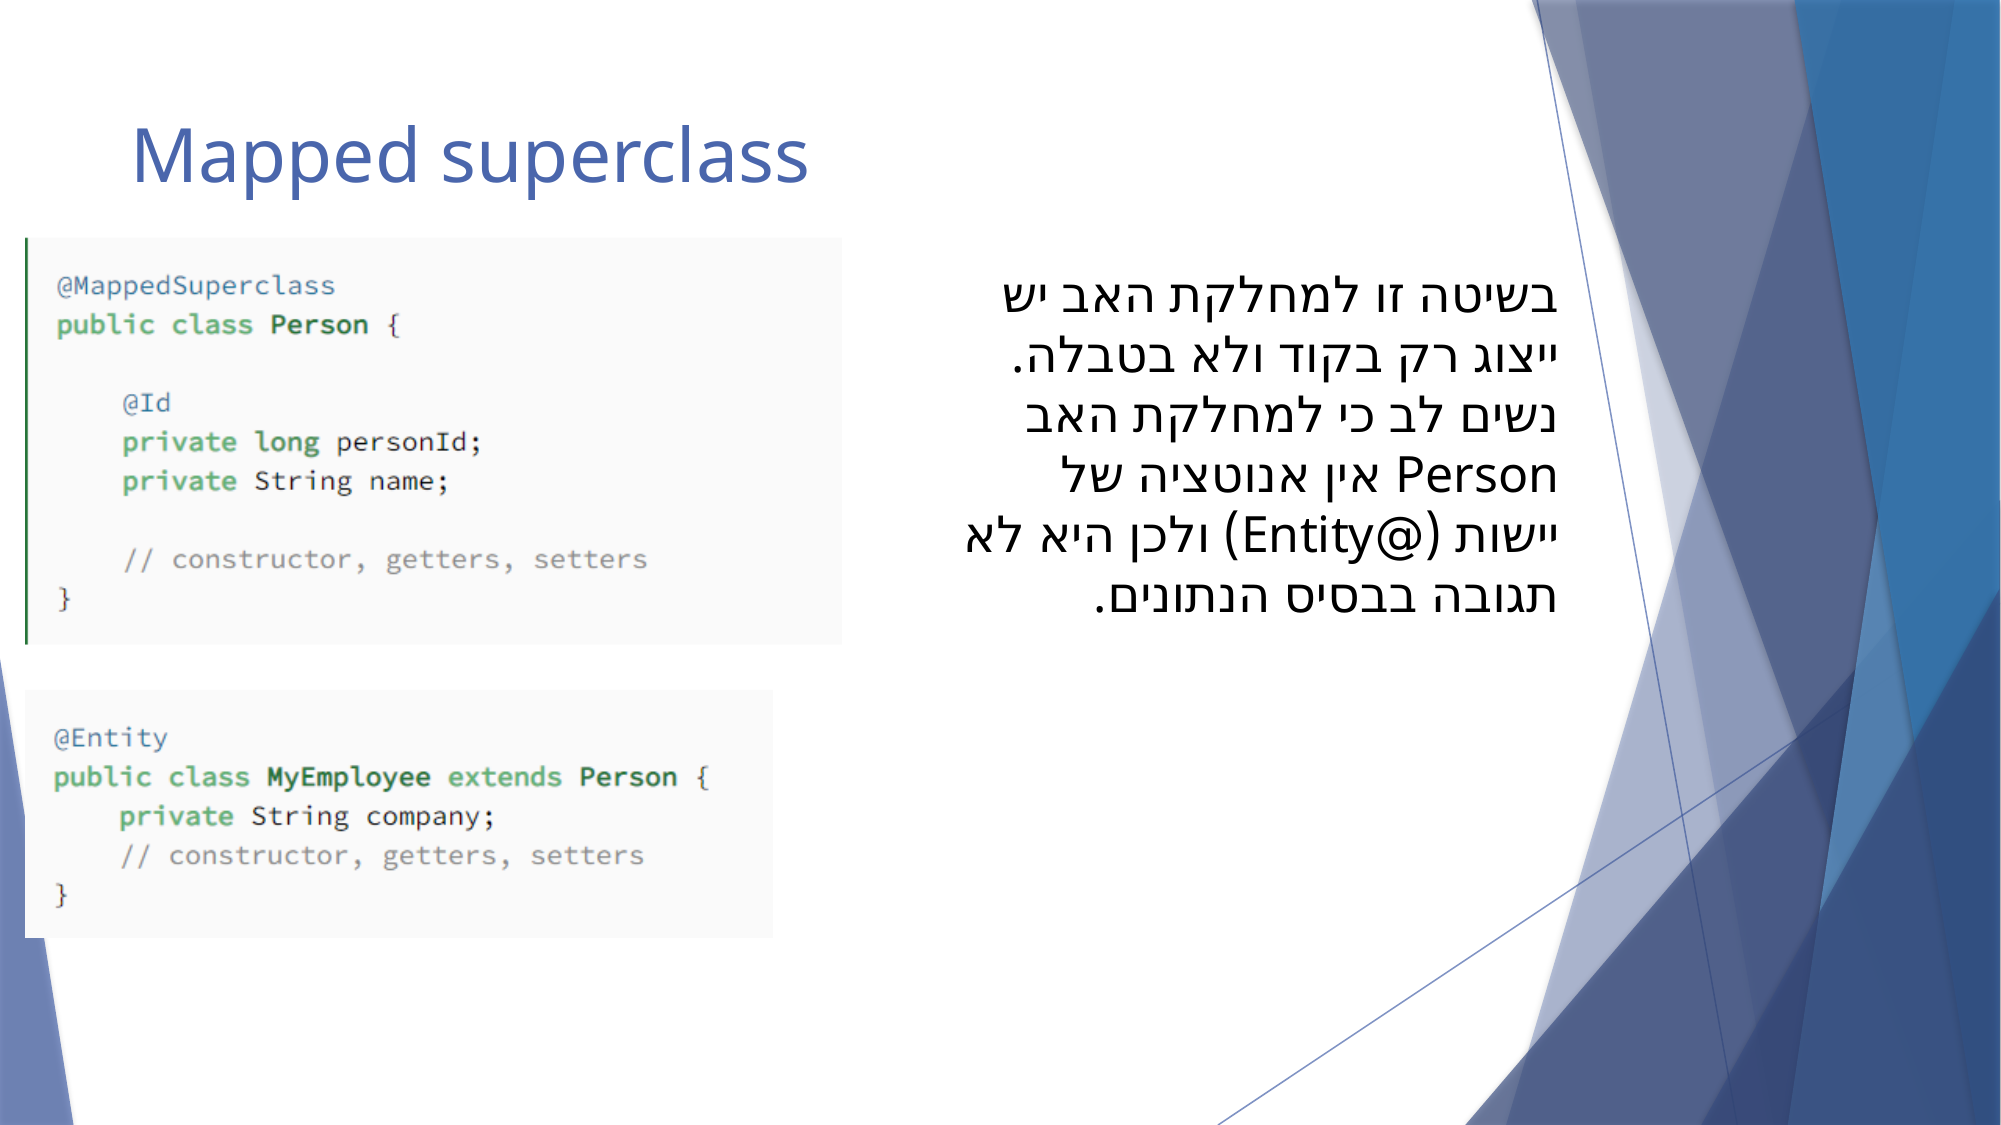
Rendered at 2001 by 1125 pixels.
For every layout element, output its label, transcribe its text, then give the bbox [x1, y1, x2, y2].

picture [25, 684, 774, 939]
text_box בשיטה זו למחלקת האב יש ייצוג רק בקוד ולא בטבלה. נשים לב כי למחלקת האב Person אין אנוטציה של יישות (@Entity) ולכן היא לא תגובה בבסיס הנתונים. [940, 254, 1575, 630]
title Mapped superclass [115, 99, 1526, 317]
picture [25, 234, 842, 649]
